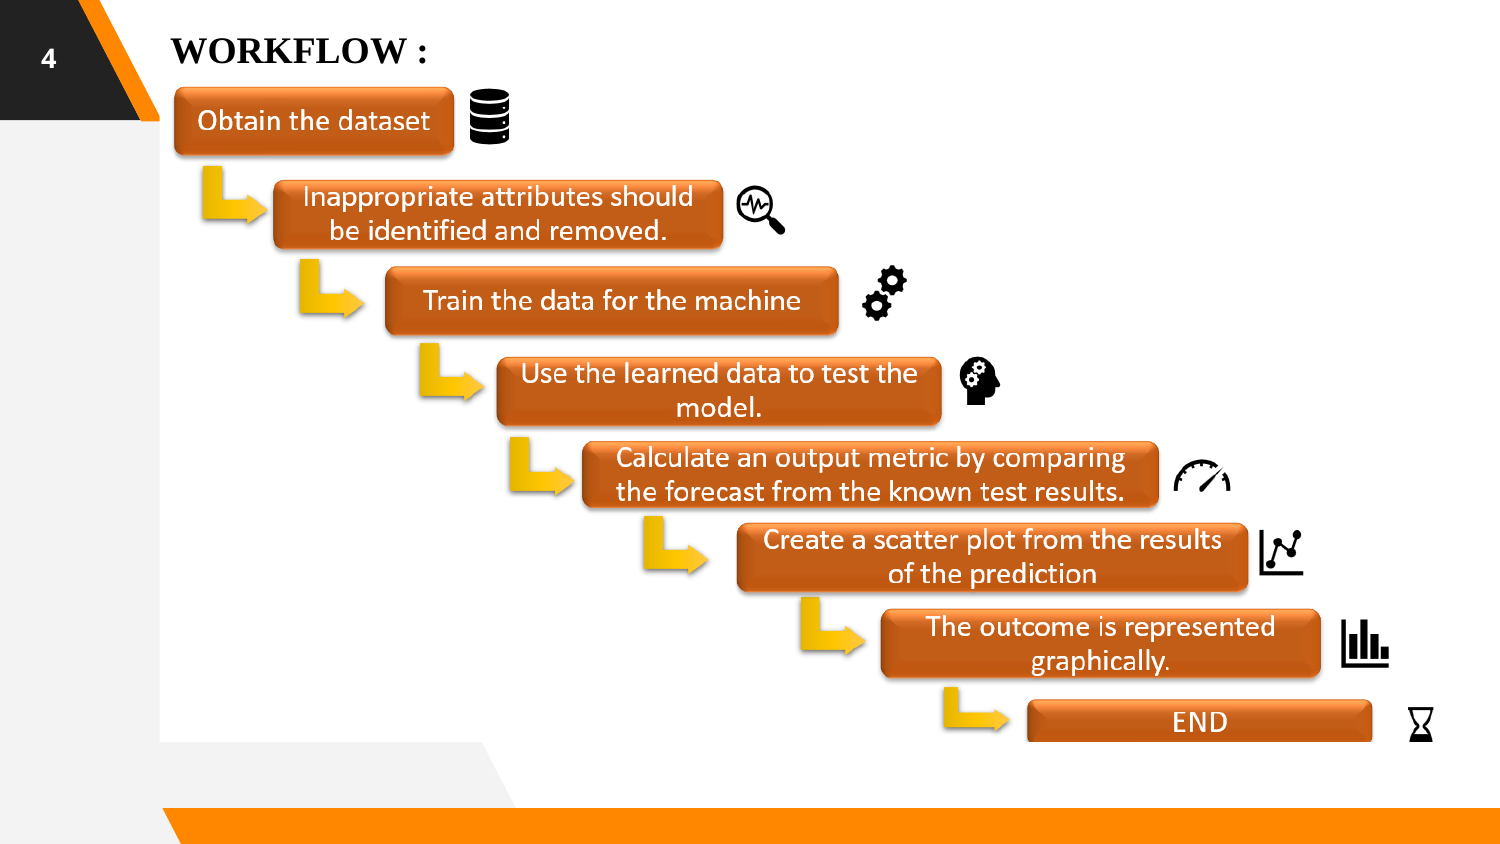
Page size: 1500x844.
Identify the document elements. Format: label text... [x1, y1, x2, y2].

text_box WORKFLOW : [155, 18, 522, 46]
slide_number 4 [0, 0, 98, 121]
picture [159, 43, 1434, 742]
